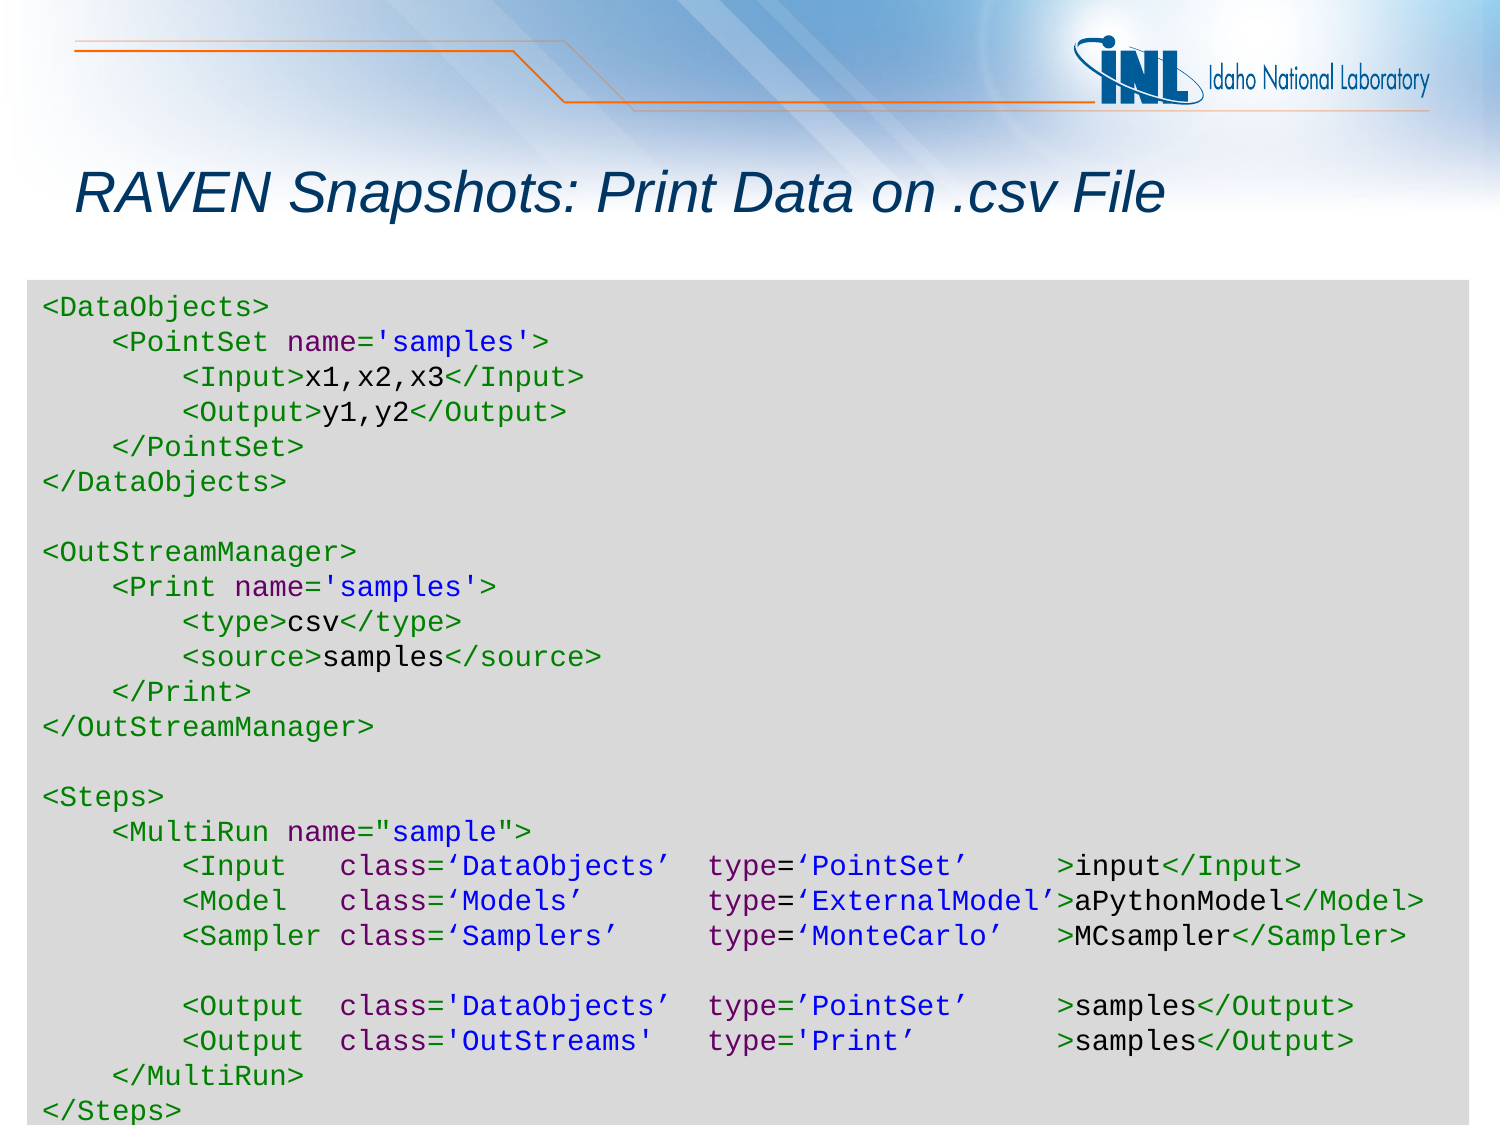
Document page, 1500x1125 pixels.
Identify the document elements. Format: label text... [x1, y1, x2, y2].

title RAVEN Snapshots: Print Data on .csv File [74, 164, 1426, 227]
picture [0, 0, 1500, 1125]
text_box <DataObjects> <PointSet name='samples'> <Input>x1,x2,x3</Input> <Output>y1,y2</Output> </PointSet> </DataObjects> <OutStreamManager> <Print name='samples'> <type>csv</type> <source>samples</source> </Print> </OutStreamManager> <Steps> <MultiRun name="sample"> <Input class=‘DataObjects’ type=‘PointSet’ >input</Input> <Model class=‘Models’ type=‘ExternalModel’>aPythonModel</Model> <Sampler class=‘Samplers’ type=‘MonteCarlo’ >MCsampler</Sampler> <Output class='DataObjects’ type=’PointSet’ >samples</Output> <Output class='OutStreams' type='Print’ >samples</Output> </MultiRun> </Steps> [27, 279, 1470, 1125]
